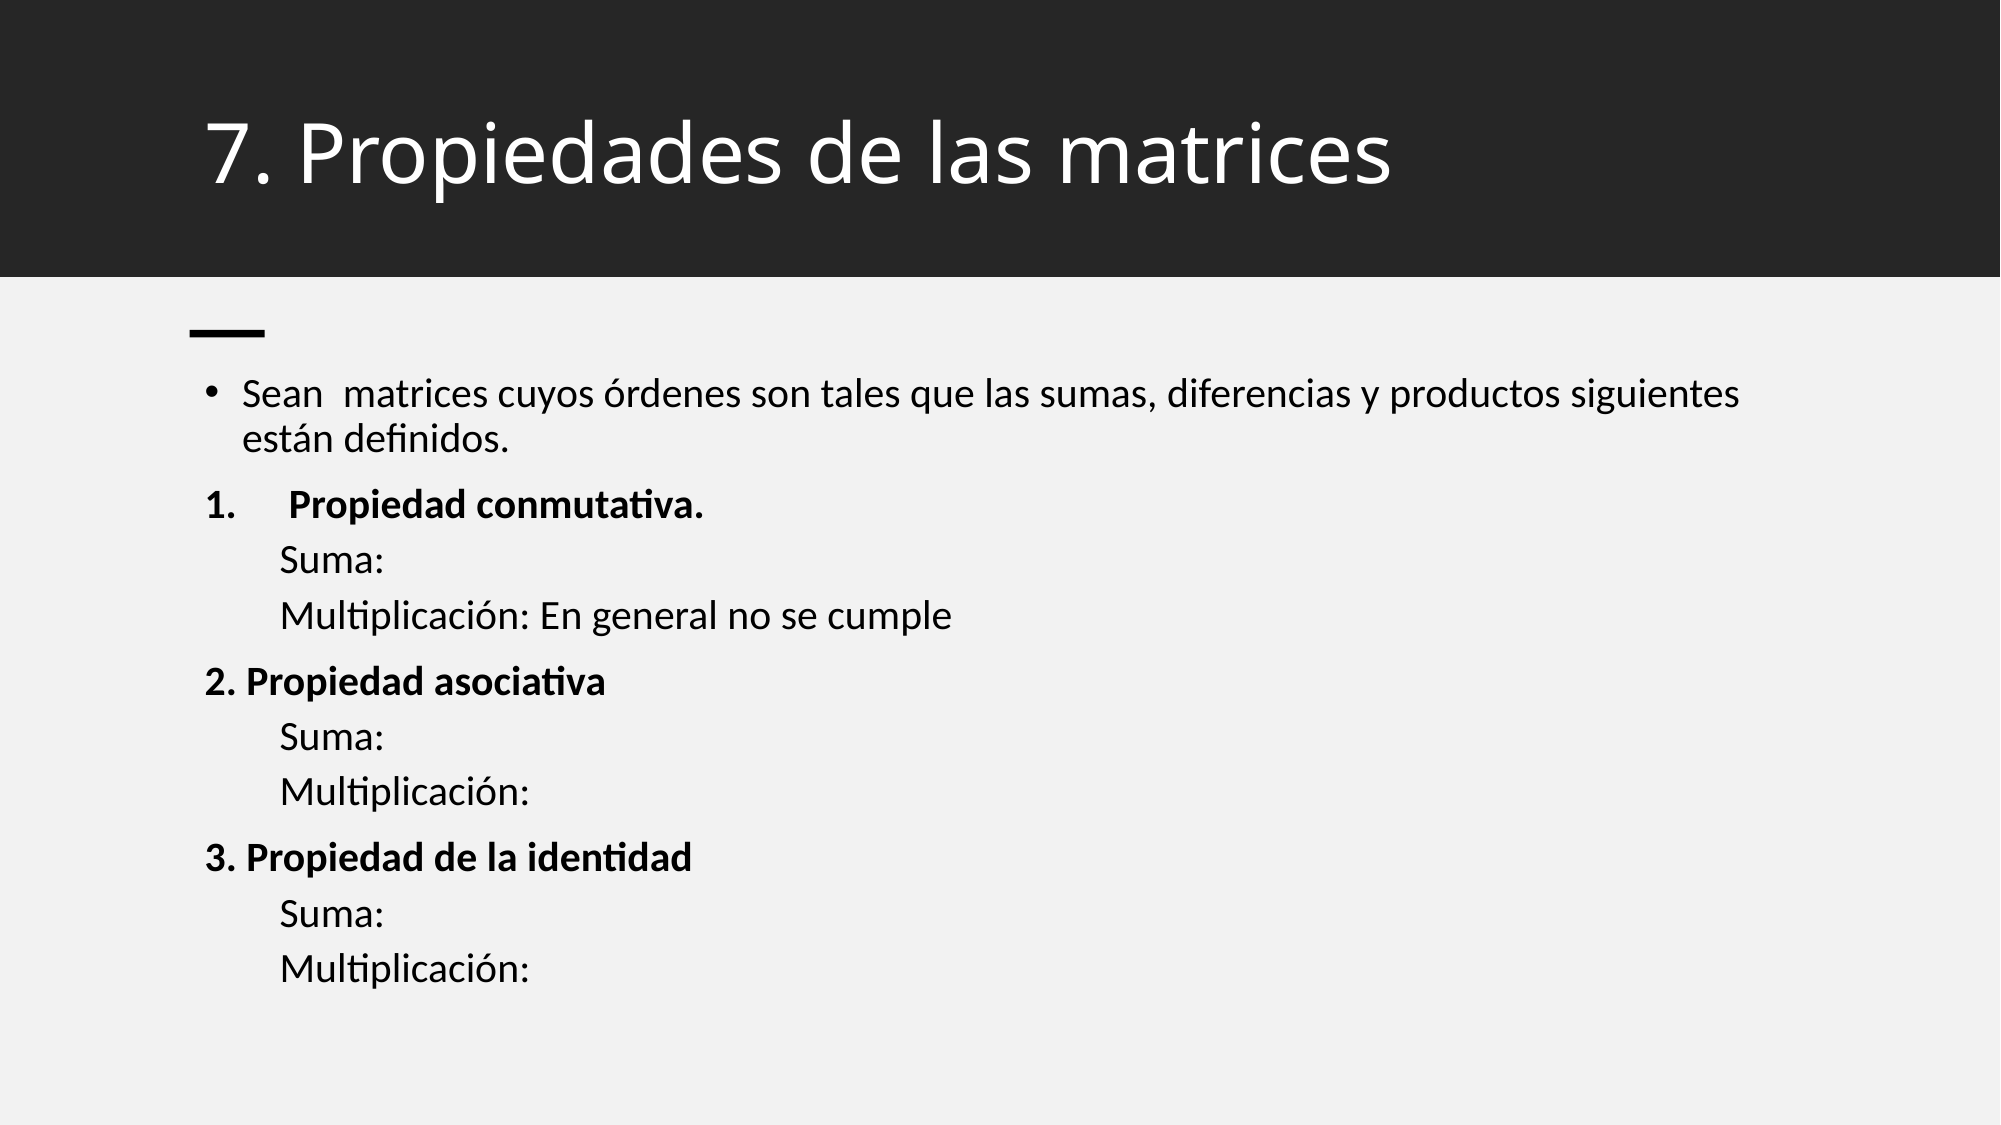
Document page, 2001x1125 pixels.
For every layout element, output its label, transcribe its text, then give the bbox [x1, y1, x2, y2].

text_box [189, 329, 266, 338]
text_box [0, 0, 2000, 276]
title 7. Propiedades de las matrices [189, 104, 1812, 253]
text_box [0, 276, 2000, 1125]
